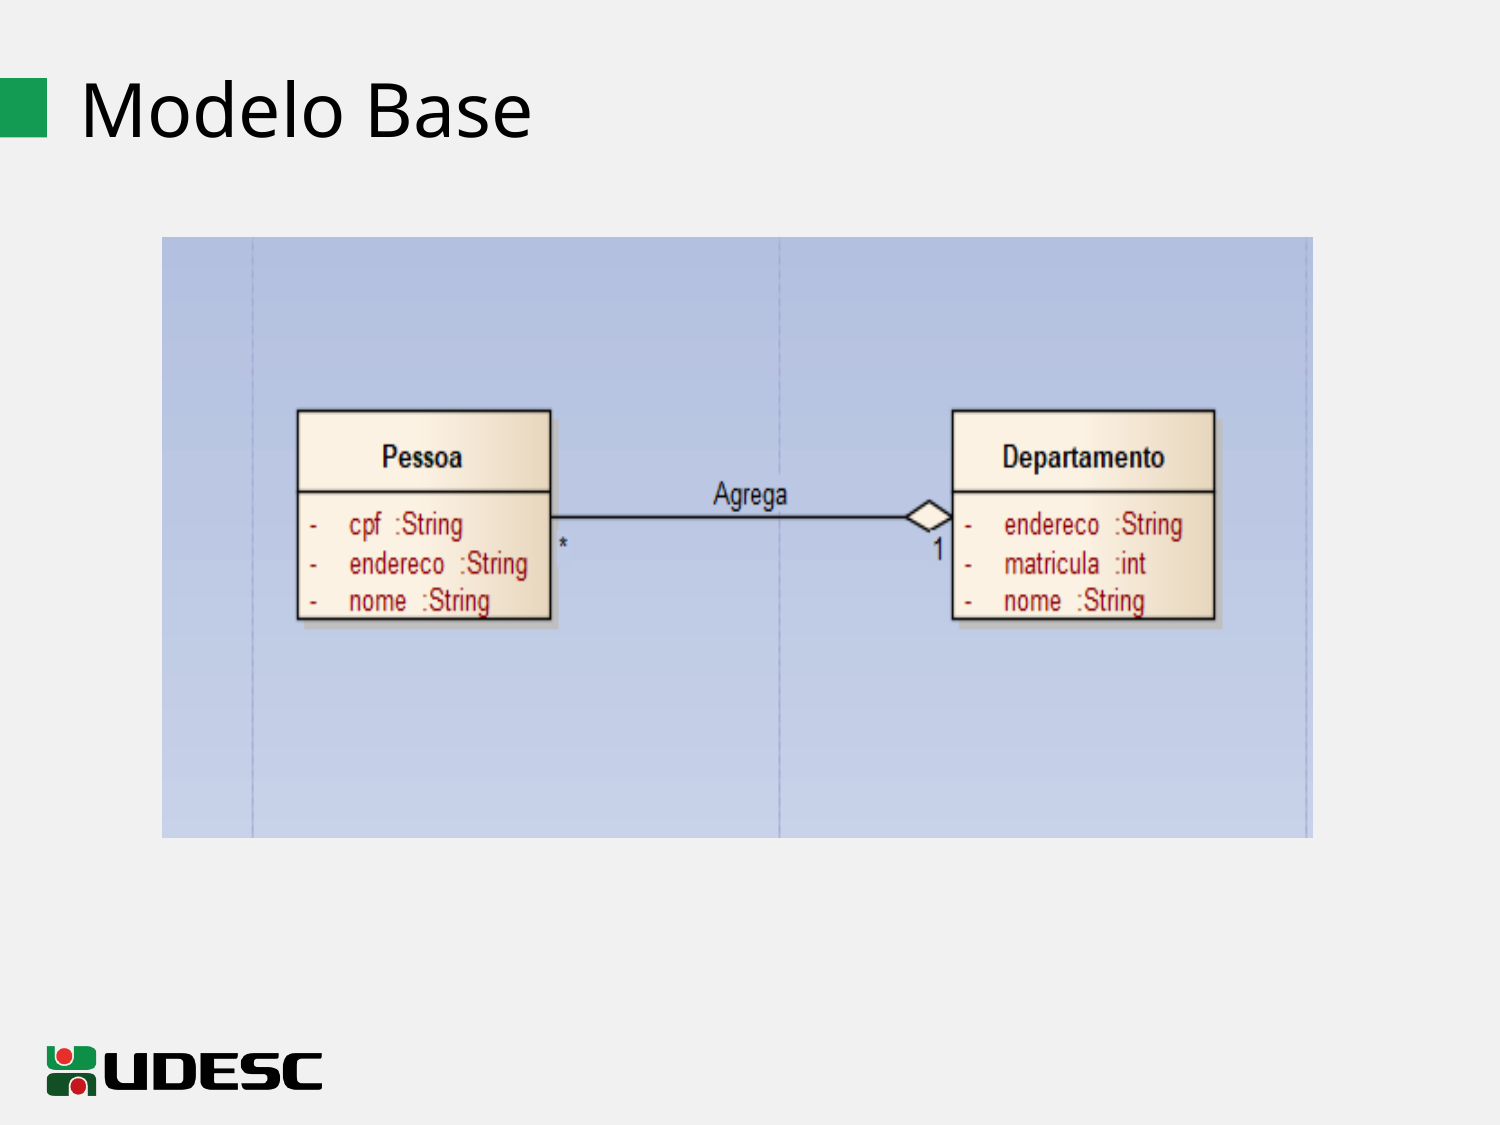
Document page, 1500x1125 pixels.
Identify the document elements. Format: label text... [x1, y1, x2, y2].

title Modelo Base [77, 60, 888, 251]
picture [162, 237, 1313, 838]
text_box [0, 78, 47, 138]
text_box [46, 1046, 322, 1096]
